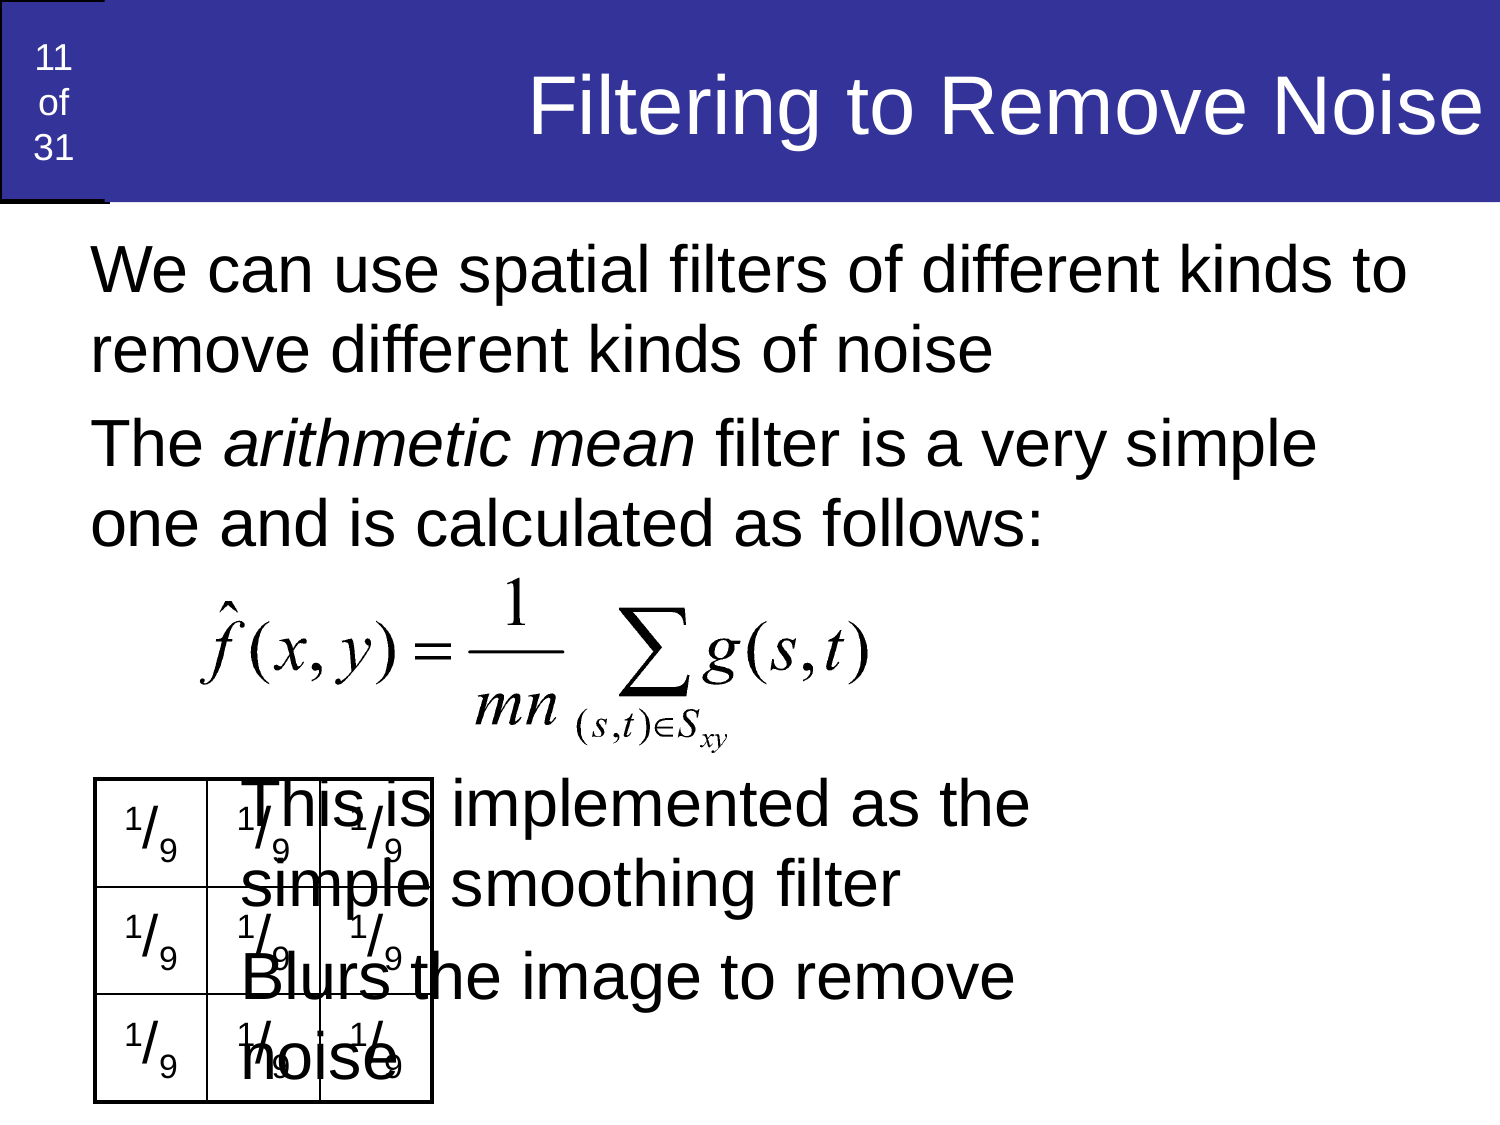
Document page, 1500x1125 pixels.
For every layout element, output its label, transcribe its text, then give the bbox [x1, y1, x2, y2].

table_cell 1/9 [97, 888, 206, 993]
list We can use spatial filters of different kinds to remove different kinds of noise The arithmetic mean filter is a very simple one and is calculated as follows: This is implemented as the simple smoothing filter Blurs the image to remove noise [75, 218, 1425, 1125]
table_cell 1/9 [321, 995, 430, 1100]
table_cell 1/9 [321, 888, 430, 993]
table_header 1/9 [208, 781, 319, 886]
table_header 1/9 [321, 781, 430, 886]
table_cell 1/9 [208, 995, 319, 1100]
table_cell 1/9 [97, 995, 206, 1100]
title Filtering to Remove Noise [103, 0, 1500, 204]
table_cell 1/9 [208, 888, 319, 993]
picture [187, 558, 882, 769]
table_header 1/9 [97, 781, 206, 886]
